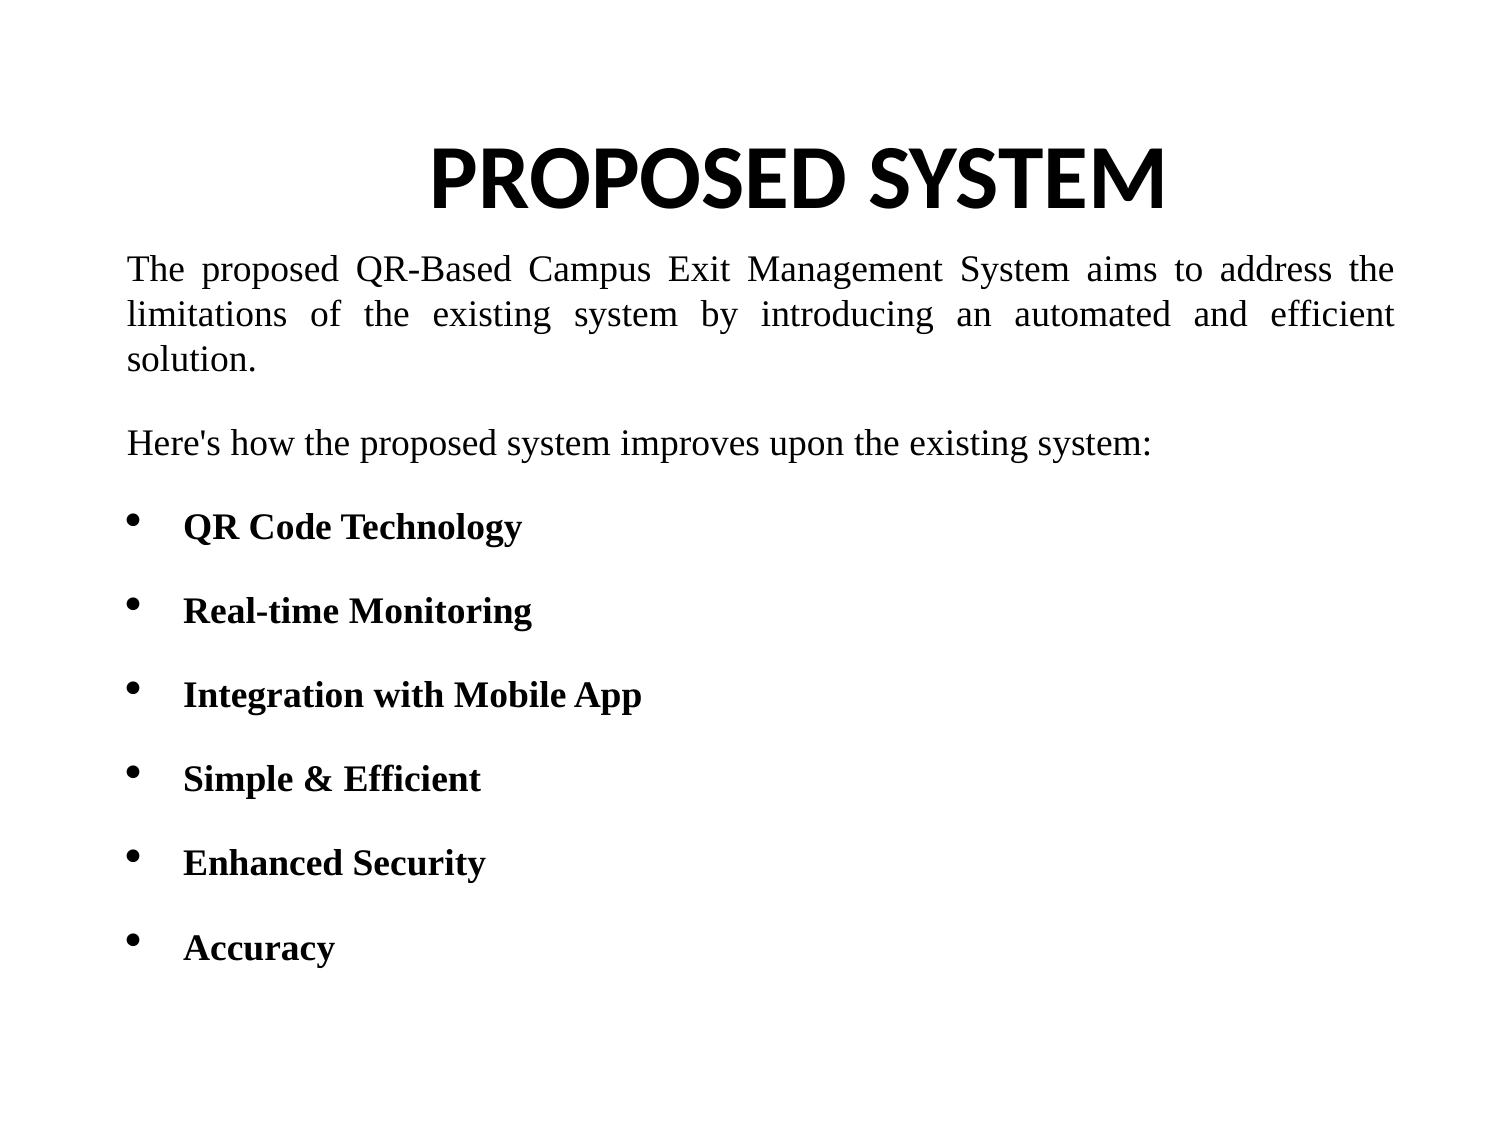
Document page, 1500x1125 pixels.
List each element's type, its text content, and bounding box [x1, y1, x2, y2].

text_box PROPOSED SYSTEM The proposed QR-Based Campus Exit Management System aims to address the limitations of the existing system by introducing an automated and efficient solution. Here's how the proposed system improves upon the existing system: QR Code Technology Real-time Monitoring Integration with Mobile App Simple & Efficient Enhanced Security Accuracy [112, 101, 1412, 975]
